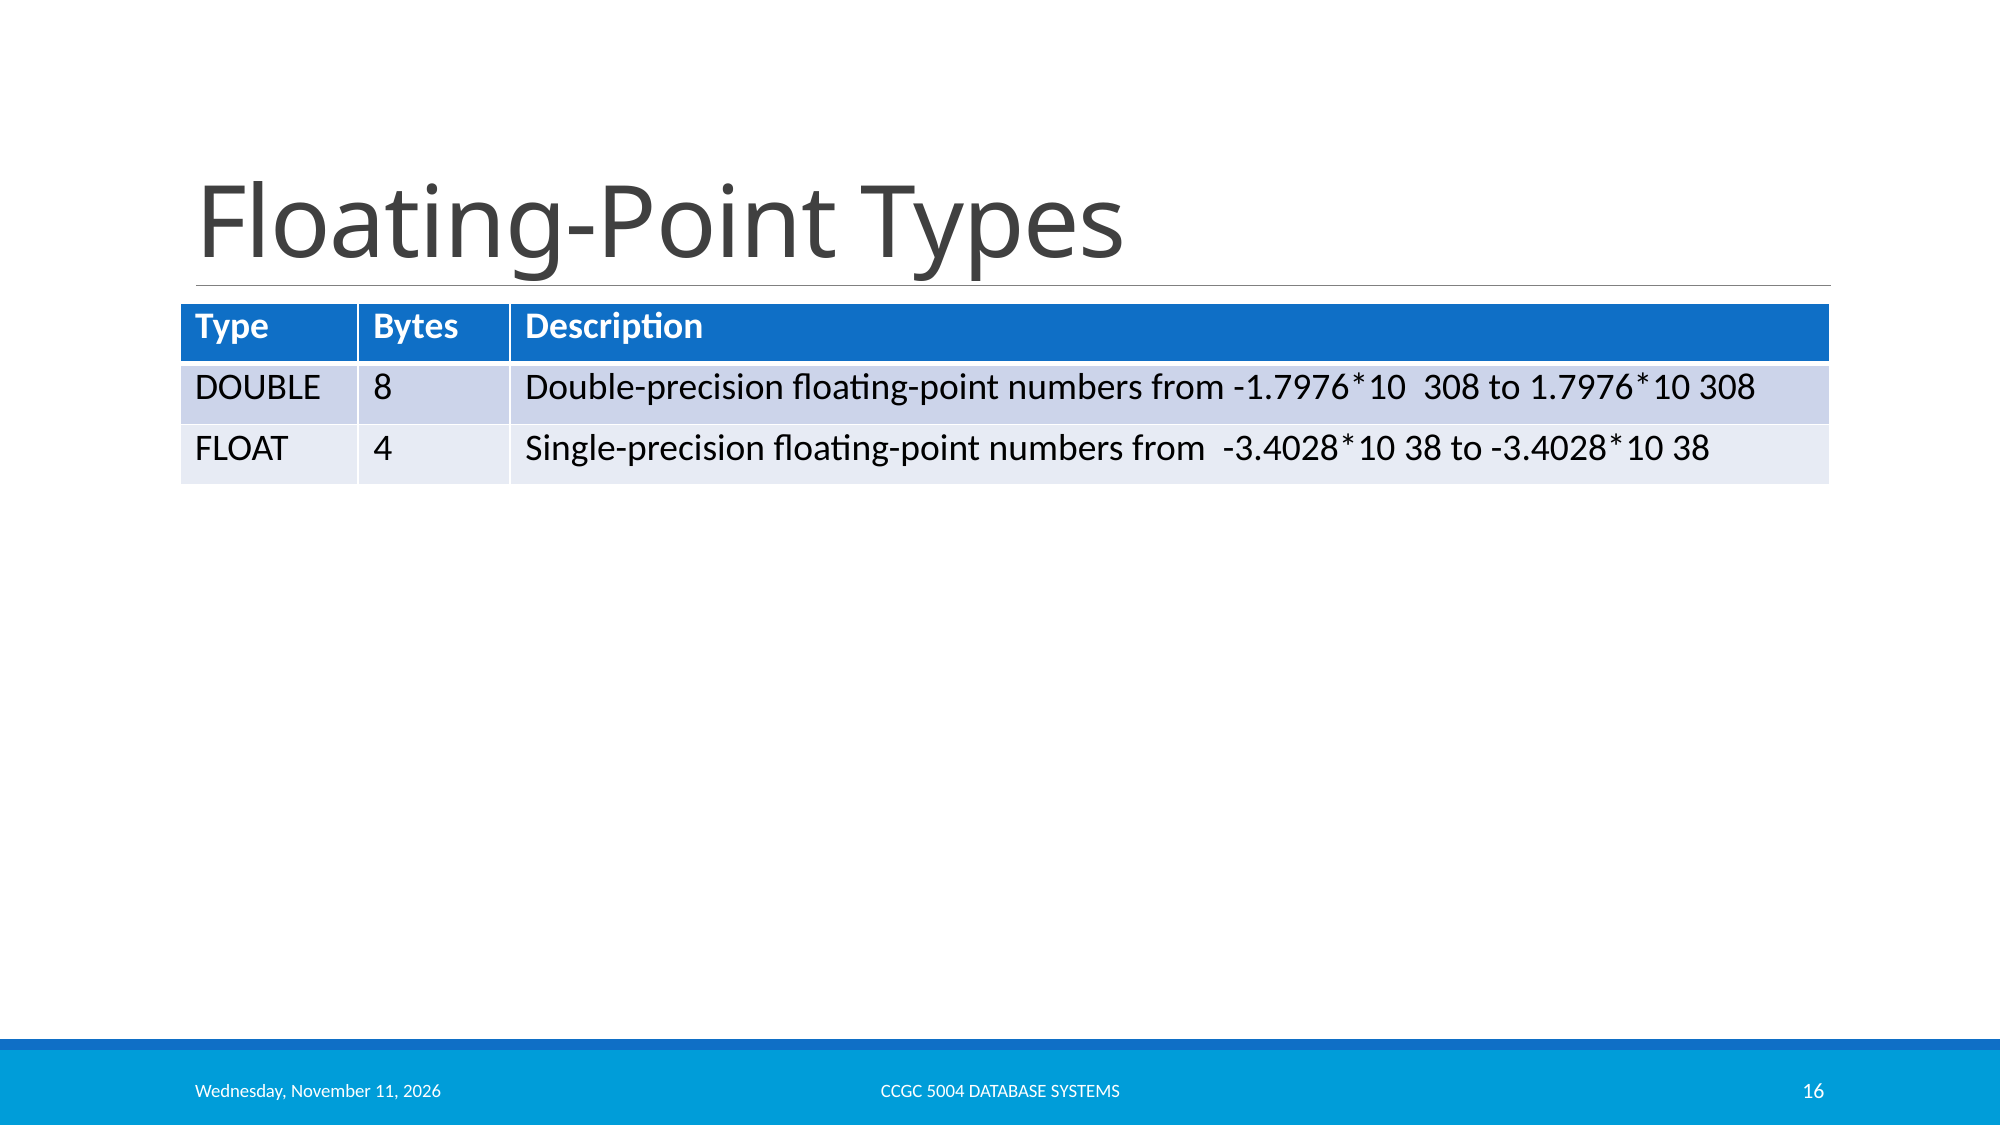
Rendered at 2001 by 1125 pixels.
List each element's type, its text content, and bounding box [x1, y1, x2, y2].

slide_number 16 [1624, 1059, 1840, 1120]
table_cell Single-precision floating-point numbers from -3.4028*10 38 to -3.4028*10 38 [511, 425, 1829, 484]
table_header Description [511, 304, 1829, 361]
table_header Type [181, 304, 357, 361]
table_cell DOUBLE [181, 366, 357, 424]
table_cell 8 [359, 366, 509, 424]
table_header Bytes [359, 304, 509, 361]
title Floating-Point Types [180, 47, 1830, 285]
table_cell 4 [359, 425, 509, 484]
table_cell Double-precision floating-point numbers from -1.7976*10 308 to 1.7976*10 308 [511, 366, 1829, 424]
table_cell FLOAT [181, 425, 357, 484]
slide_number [180, 1059, 586, 1120]
footer CCGC 5004 Database Systems [604, 1059, 1396, 1120]
